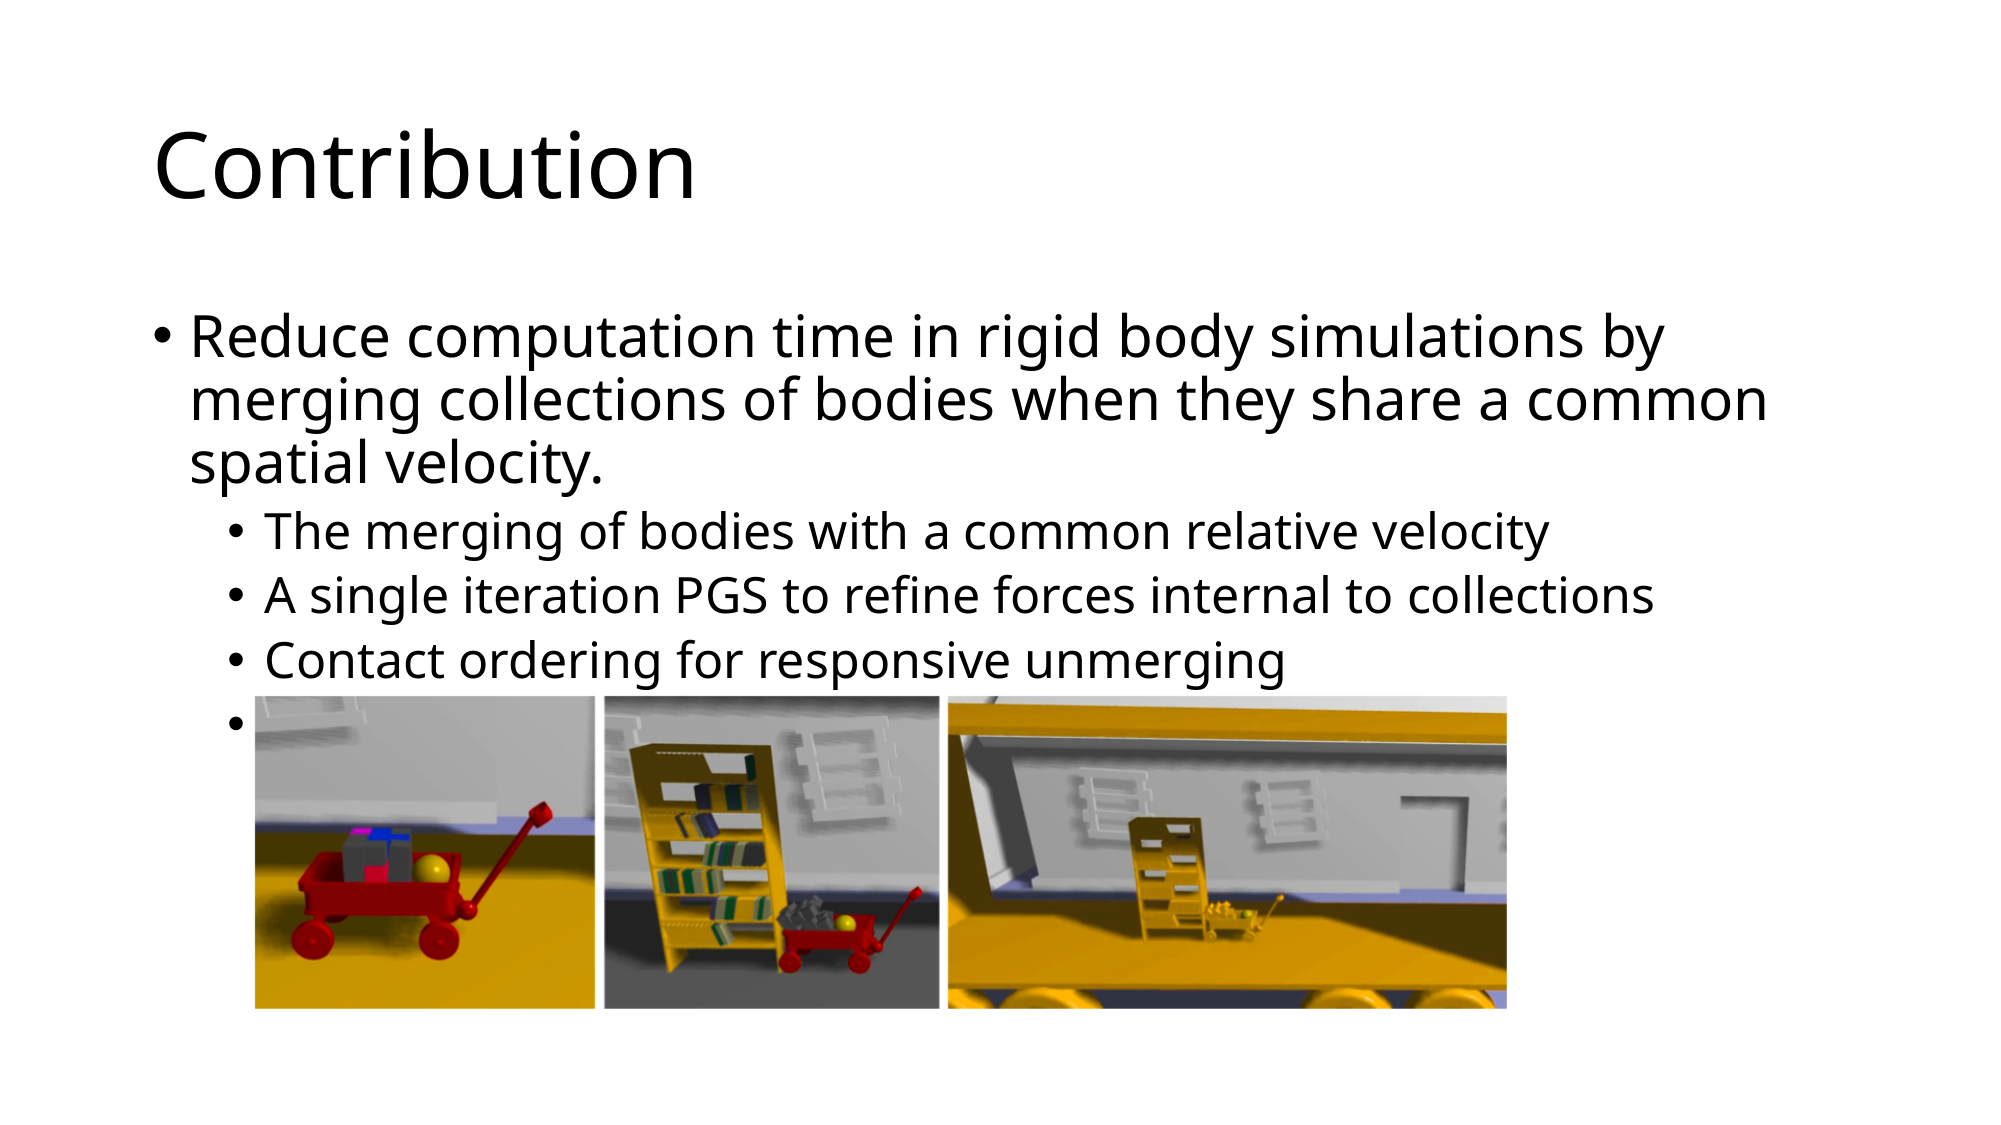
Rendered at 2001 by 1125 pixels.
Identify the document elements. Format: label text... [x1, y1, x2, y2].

list Reduce computation time in rigid body simulations by merging collections of bodies when they share a common spatial velocity. The merging of bodies with a common relative velocity A single iteration PGS to refine forces internal to collections Contact ordering for responsive unmerging Easily tuned parameters for merging and unmerging [137, 299, 1863, 1014]
picture [252, 692, 1509, 1014]
title Contribution [137, 59, 1863, 278]
